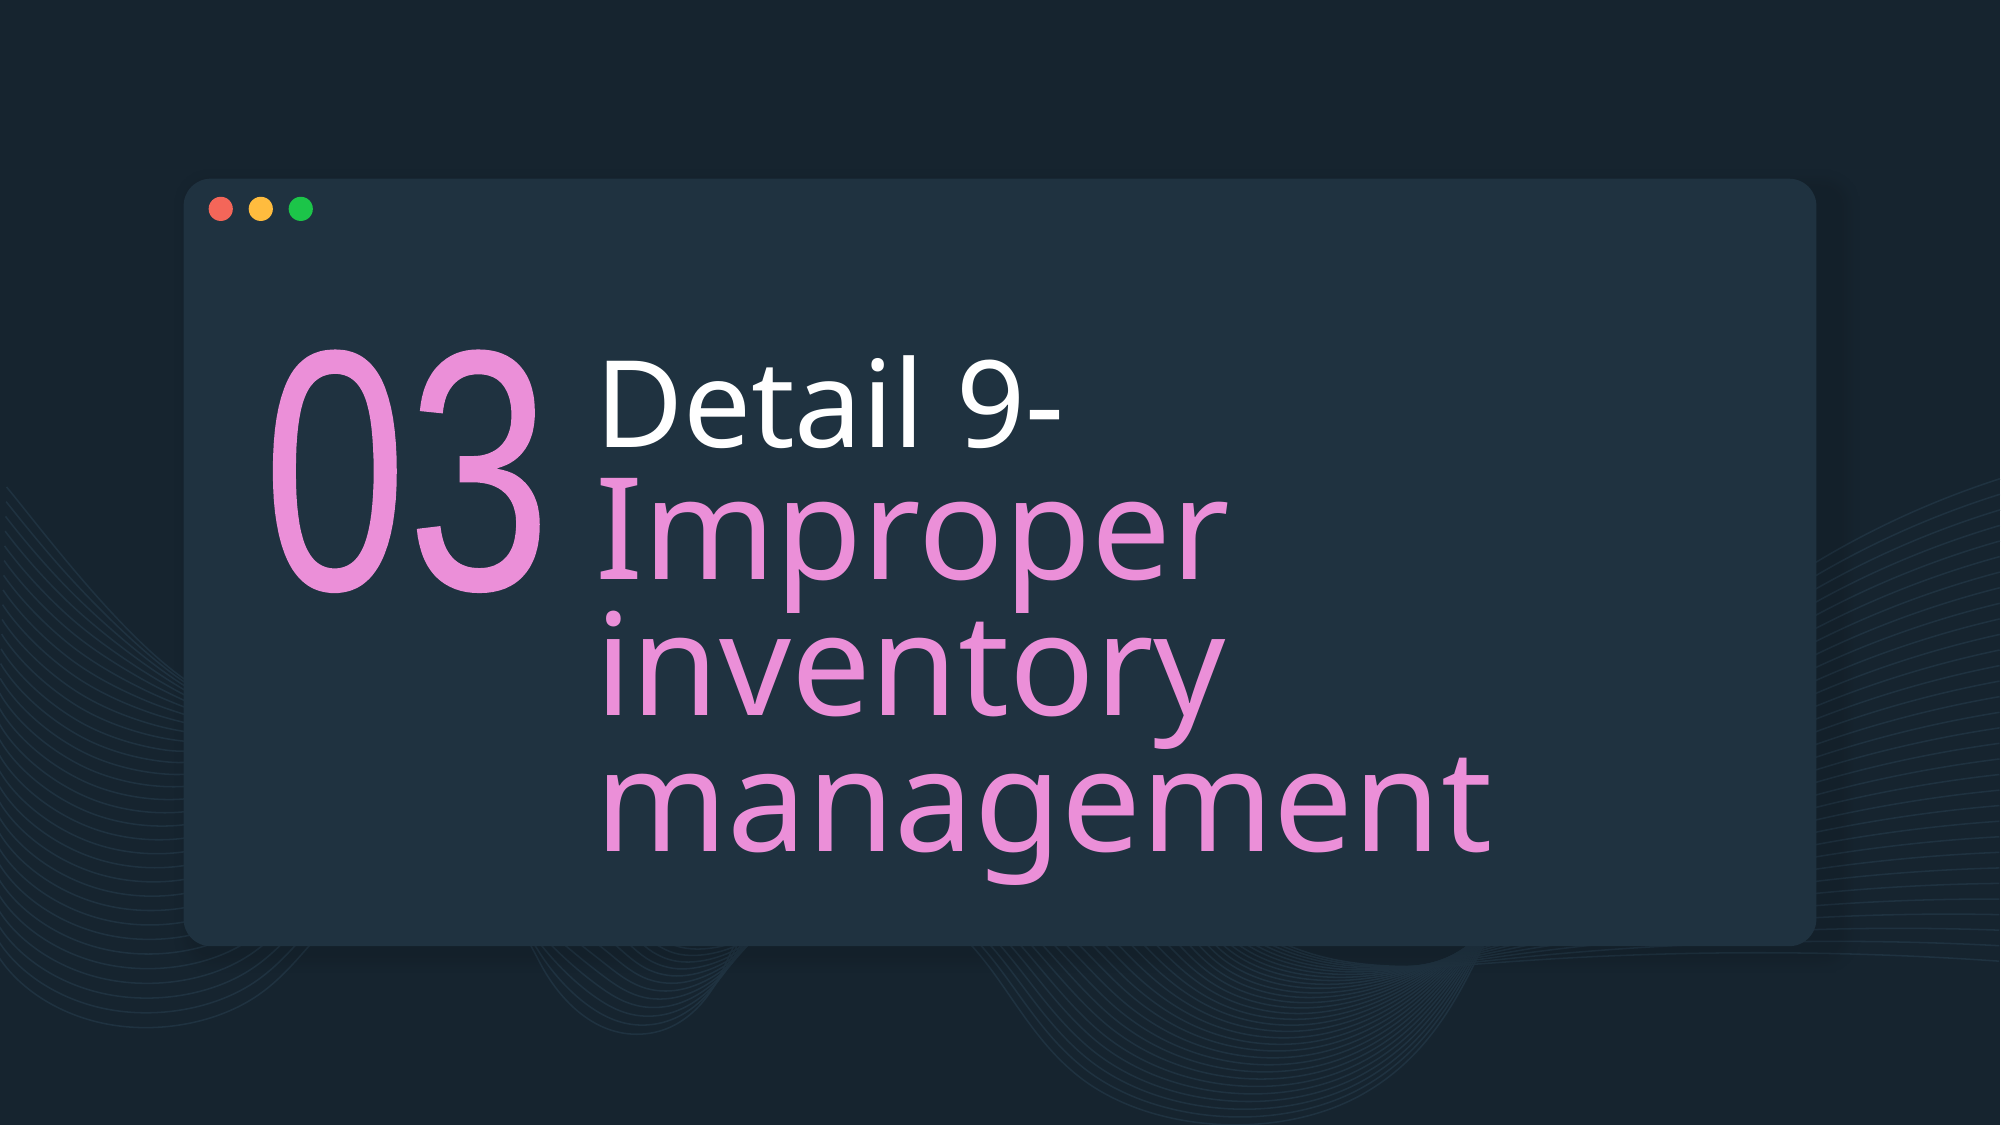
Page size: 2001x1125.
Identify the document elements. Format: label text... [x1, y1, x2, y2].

title Detail 9- Improper inventory management [575, 334, 1781, 594]
